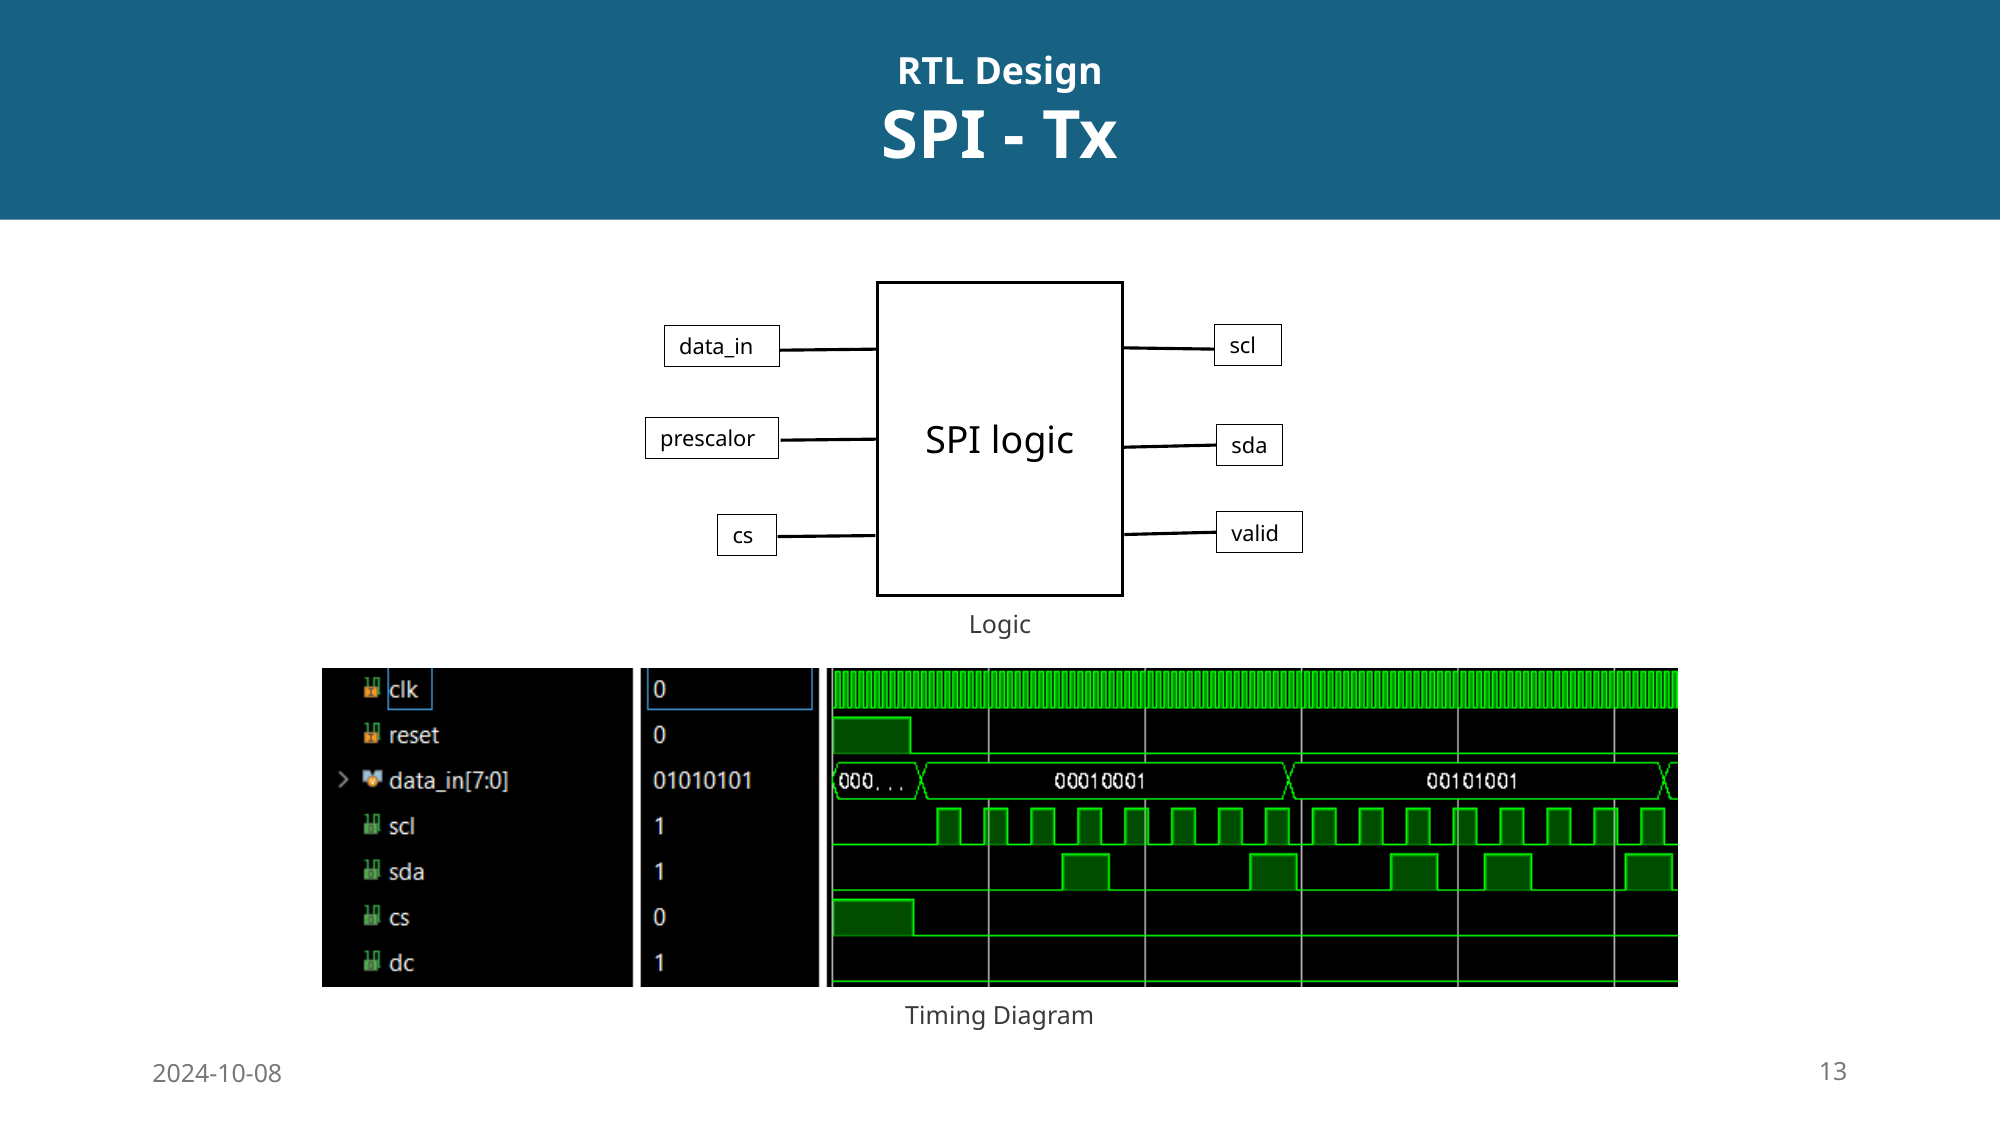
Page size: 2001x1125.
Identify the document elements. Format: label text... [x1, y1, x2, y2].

text_box RTL Design SPI - Tx [0, 0, 2000, 222]
slide_number 13 [1412, 1042, 1863, 1103]
text_box valid [1216, 511, 1303, 553]
text_box data_in [664, 325, 780, 367]
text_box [777, 534, 876, 538]
text_box sda [1216, 424, 1283, 466]
text_box SPI logic [876, 281, 1124, 597]
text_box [1120, 444, 1218, 448]
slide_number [137, 1042, 588, 1103]
picture [322, 668, 1678, 987]
text_box Logic [954, 600, 1046, 646]
text_box cs [717, 514, 777, 556]
text_box Timing Diagram [890, 991, 1110, 1037]
text_box prescalor [645, 417, 779, 459]
text_box scl [1214, 324, 1282, 366]
